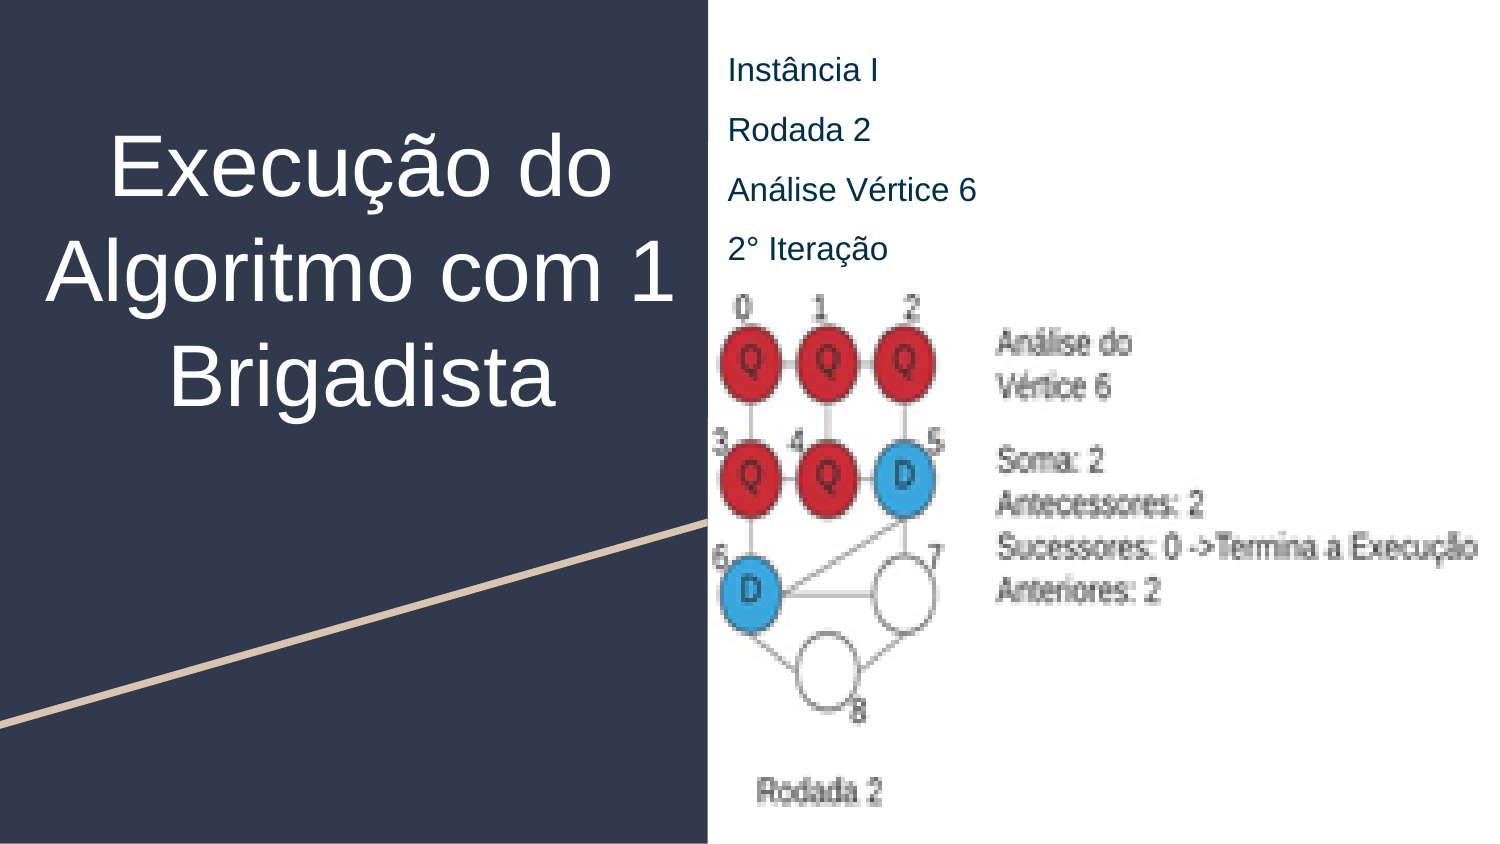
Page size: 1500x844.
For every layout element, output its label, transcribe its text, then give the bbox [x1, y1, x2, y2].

picture [712, 294, 1478, 807]
title Execução do Algoritmo com 1 Brigadista [19, 93, 705, 422]
list Instância I Rodada 2 Análise Vértice 6 2° Iteração [712, 12, 1500, 844]
